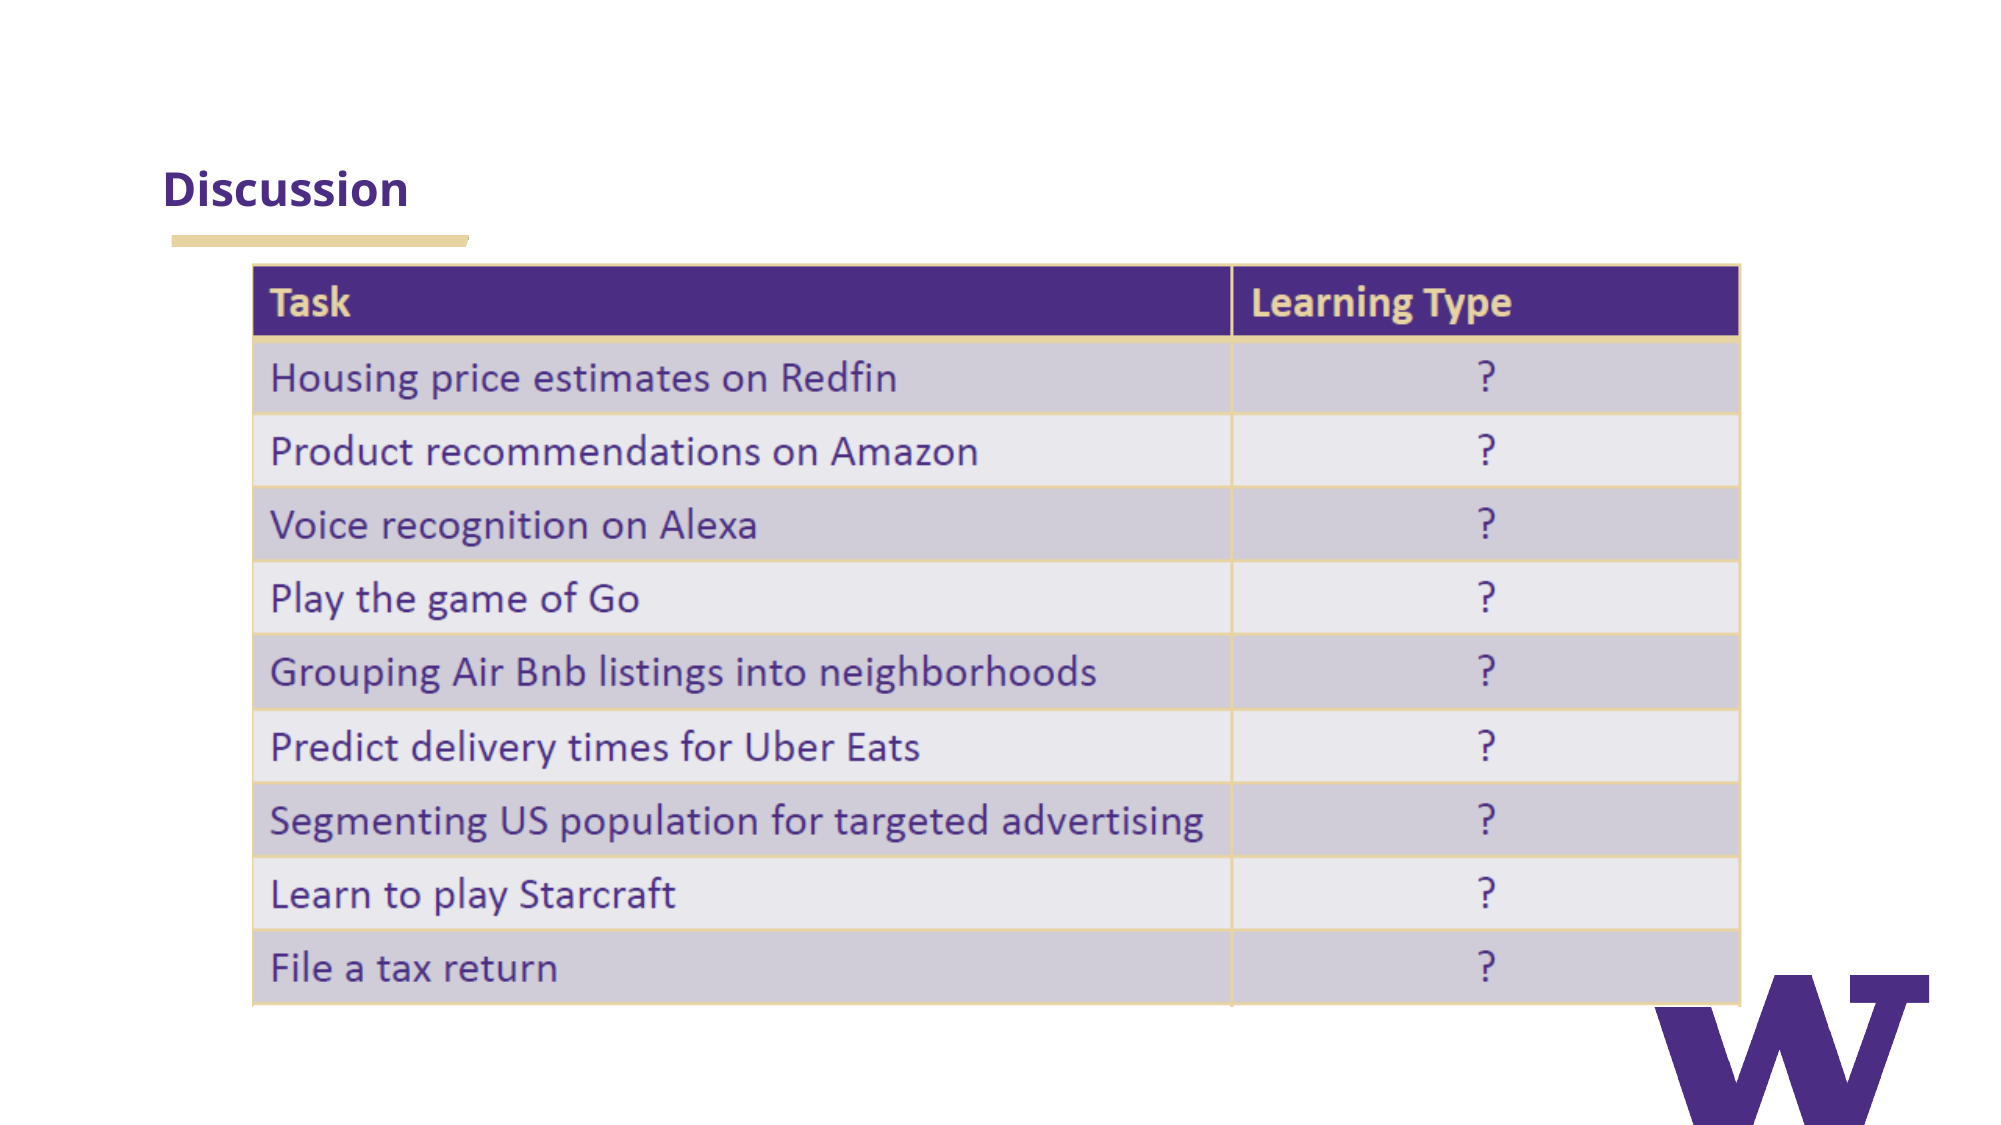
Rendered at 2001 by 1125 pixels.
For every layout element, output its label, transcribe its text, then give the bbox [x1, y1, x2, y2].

picture [252, 262, 1930, 1125]
title Discussion [146, 60, 1937, 224]
picture [171, 235, 469, 247]
